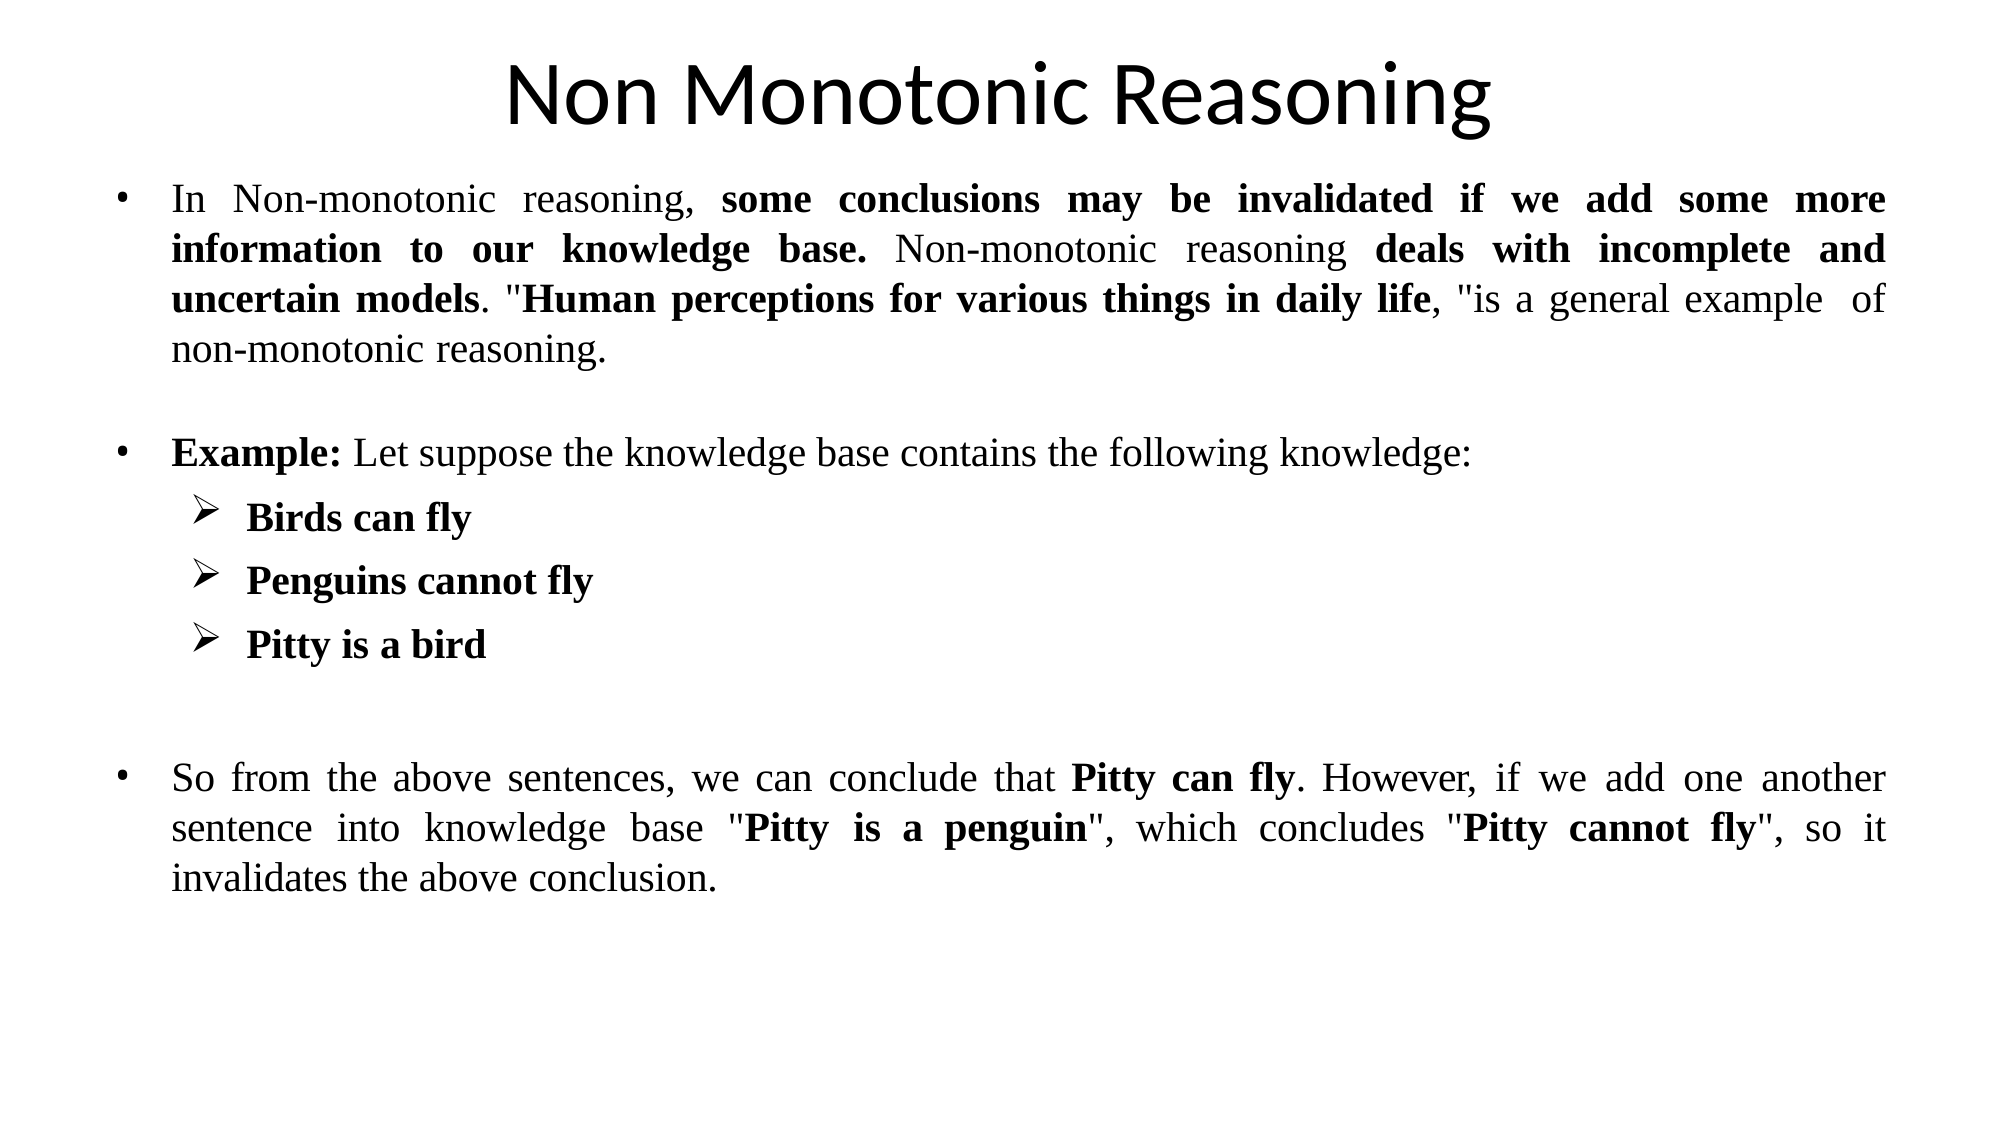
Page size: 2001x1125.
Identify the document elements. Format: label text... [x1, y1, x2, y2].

title Non Monotonic Reasoning [502, 30, 1498, 169]
text_box In Non-monotonic reasoning, some conclusions may be invalidated if we add some more information to our knowledge base. Non-monotonic reasoning deals with incomplete and uncertain models. "Human perceptions for various things in daily life, "is a general example of non-monotonic reasoning. Example: Let suppose the knowledge base contains the following knowledge: Birds can fly Penguins cannot fly Pitty is a bird So from the above sentences, we can conclude that Pitty can fly. However, if we add one another sentence into knowledge base "Pitty is a penguin", which concludes "Pitty cannot fly", so it invalidates the above conclusion. [112, 169, 1888, 900]
